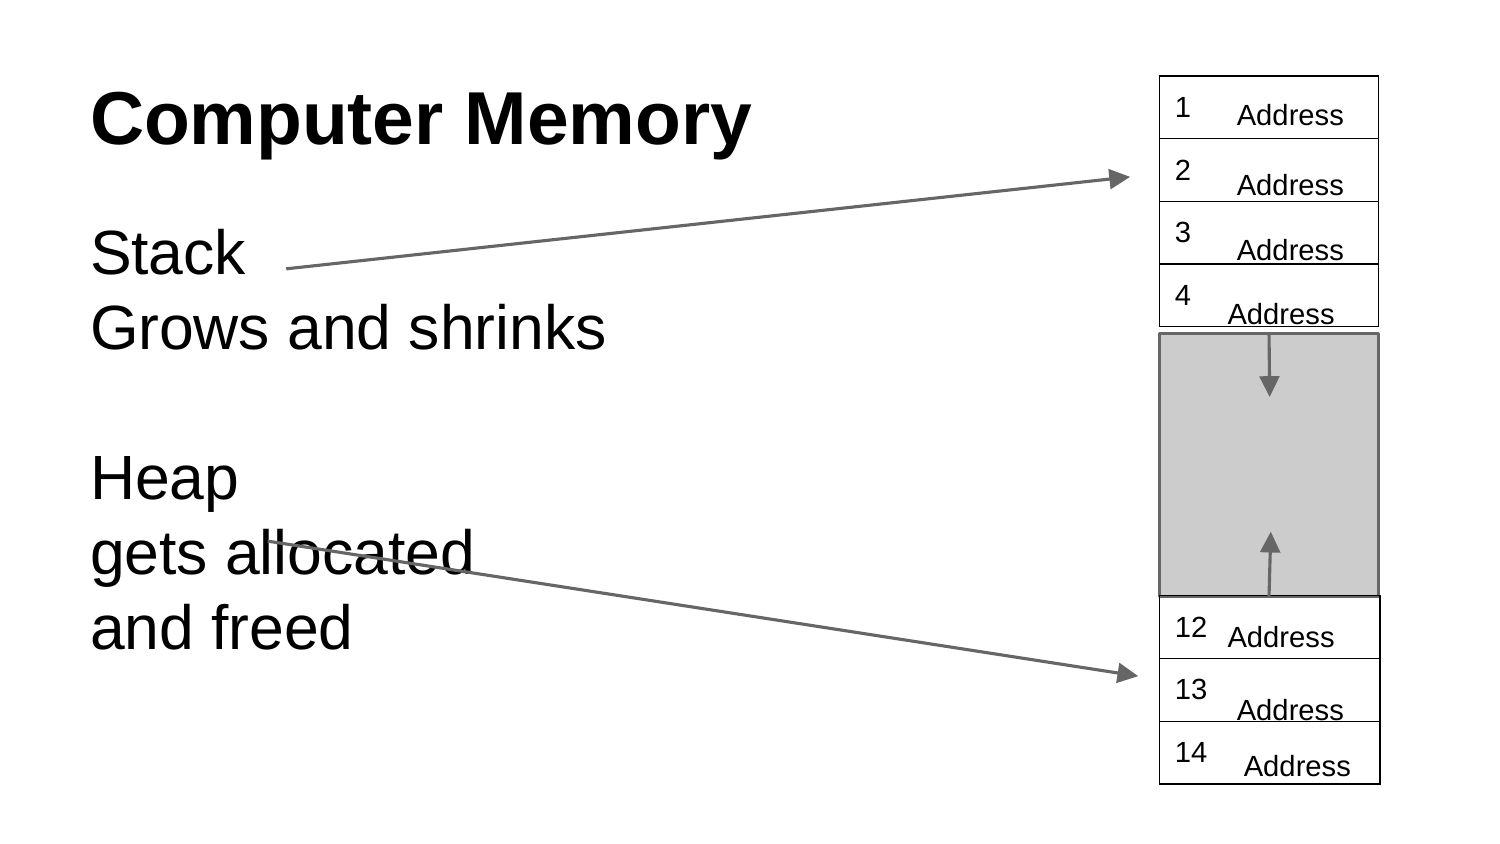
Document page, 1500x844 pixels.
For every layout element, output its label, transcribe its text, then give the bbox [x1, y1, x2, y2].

table_cell 14 [1160, 722, 1379, 783]
table_cell 4 [1160, 265, 1378, 326]
text_box Address [1221, 676, 1443, 722]
text_box [1159, 333, 1379, 595]
table_cell 2 [1160, 139, 1378, 201]
text_box Address [1221, 216, 1443, 262]
text_box Address [1221, 151, 1443, 198]
text_box Address [1212, 603, 1433, 649]
table_header 12 [1160, 596, 1379, 658]
table_cell 13 [1160, 659, 1379, 721]
list Stack Grows and shrinks Heap gets allocated and freed [75, 196, 1425, 808]
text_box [1268, 531, 1272, 597]
table_cell 3 [1160, 202, 1378, 263]
text_box Address [1212, 280, 1433, 327]
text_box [286, 176, 1131, 270]
text_box Address [1221, 81, 1443, 127]
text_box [267, 540, 1139, 677]
text_box Address [1228, 732, 1450, 778]
title Computer Memory [75, 33, 1425, 175]
table_header 1 [1160, 77, 1378, 138]
